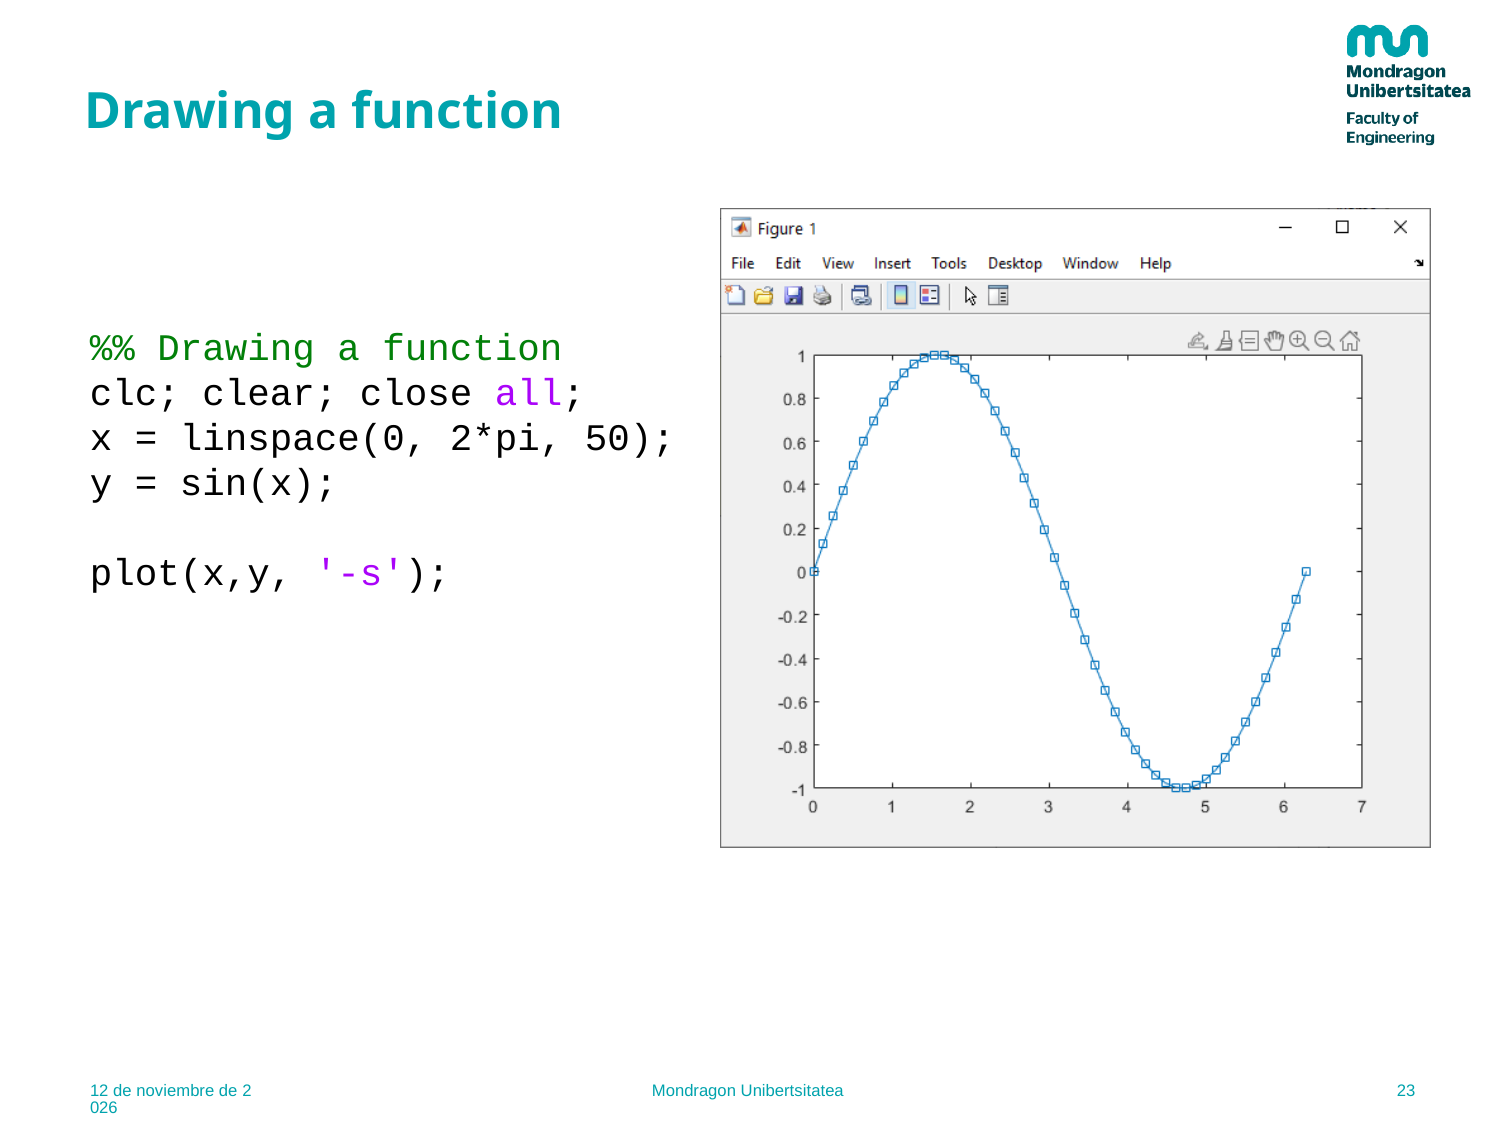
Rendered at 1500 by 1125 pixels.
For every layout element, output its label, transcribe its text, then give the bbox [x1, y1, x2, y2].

title Drawing a function [69, 77, 1327, 148]
text_box %% Drawing a function clc; clear; close all; x = linspace(0, 2*pi, 50); y = sin(x); plot(x,y, '-s'); [74, 315, 715, 601]
footer Mondragon Unibertsitatea [356, 1059, 1140, 1120]
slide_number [75, 1059, 269, 1120]
picture [720, 208, 1431, 848]
picture [1319, 0, 1500, 170]
slide_number 23 [1238, 1059, 1431, 1120]
